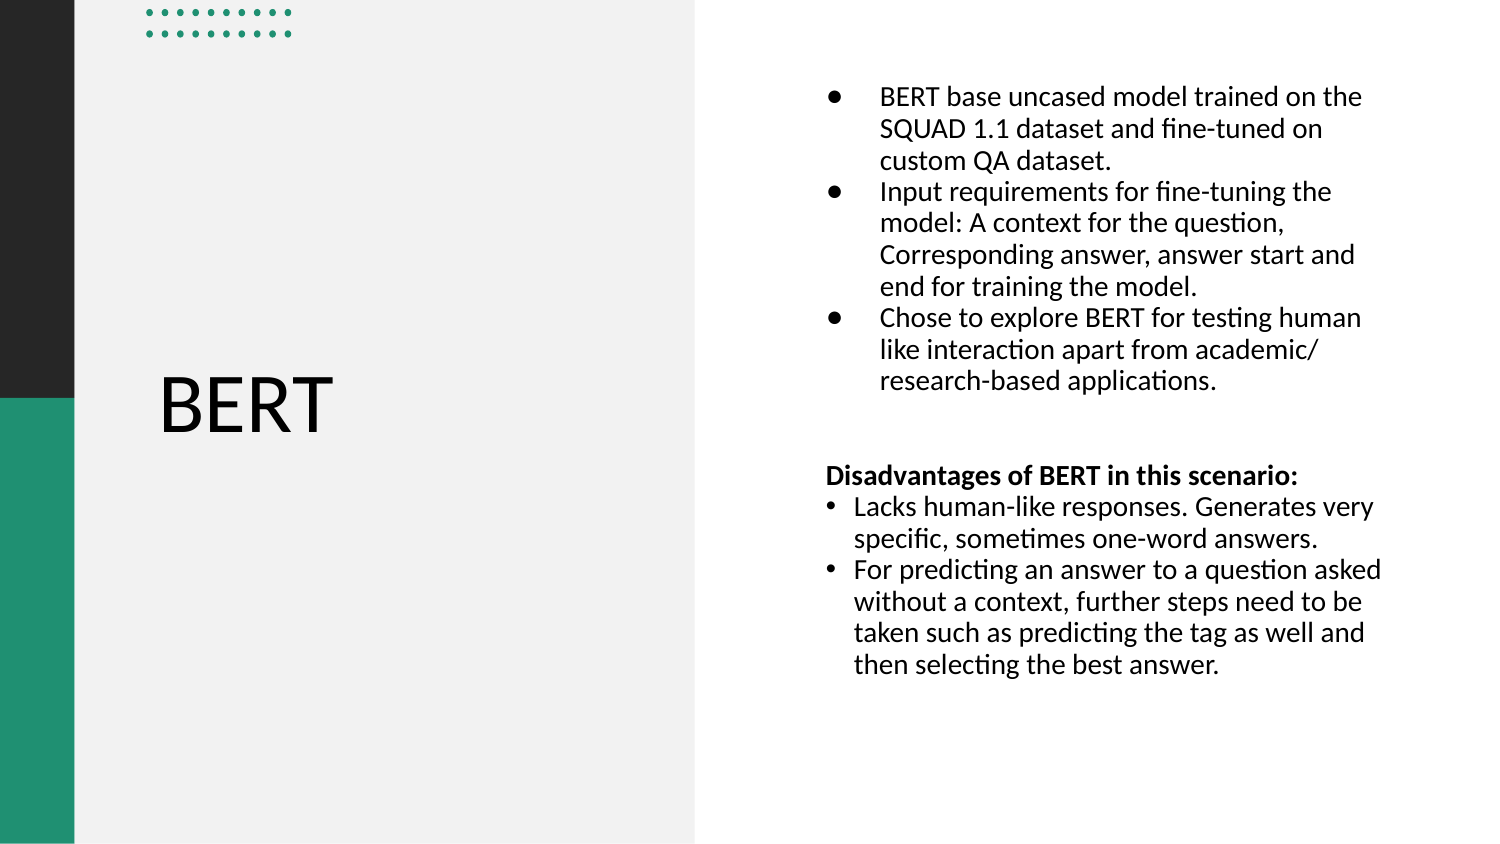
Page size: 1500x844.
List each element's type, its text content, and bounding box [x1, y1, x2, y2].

text_box [695, 0, 1500, 844]
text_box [145, 8, 292, 38]
list BERT base uncased model trained on the SQUAD 1.1 dataset and fine-tuned on custom QA dataset. Input requirements for fine-tuning the model: A context for the question, Corresponding answer, answer start and end for training the model. Chose to explore BERT for testing human like interaction apart from academic/ research-based applications. Disadvantages of BERT in this scenario: Lacks human-like responses. Generates very specific, sometimes one-word answers. For predicting an answer to a question asked without a context, further steps need to be taken such as predicting the tag as well and then selecting the best answer. [789, 61, 1418, 749]
text_box [74, 0, 695, 844]
text_box [0, 397, 74, 844]
title BERT [143, 163, 627, 647]
text_box [0, 0, 74, 397]
